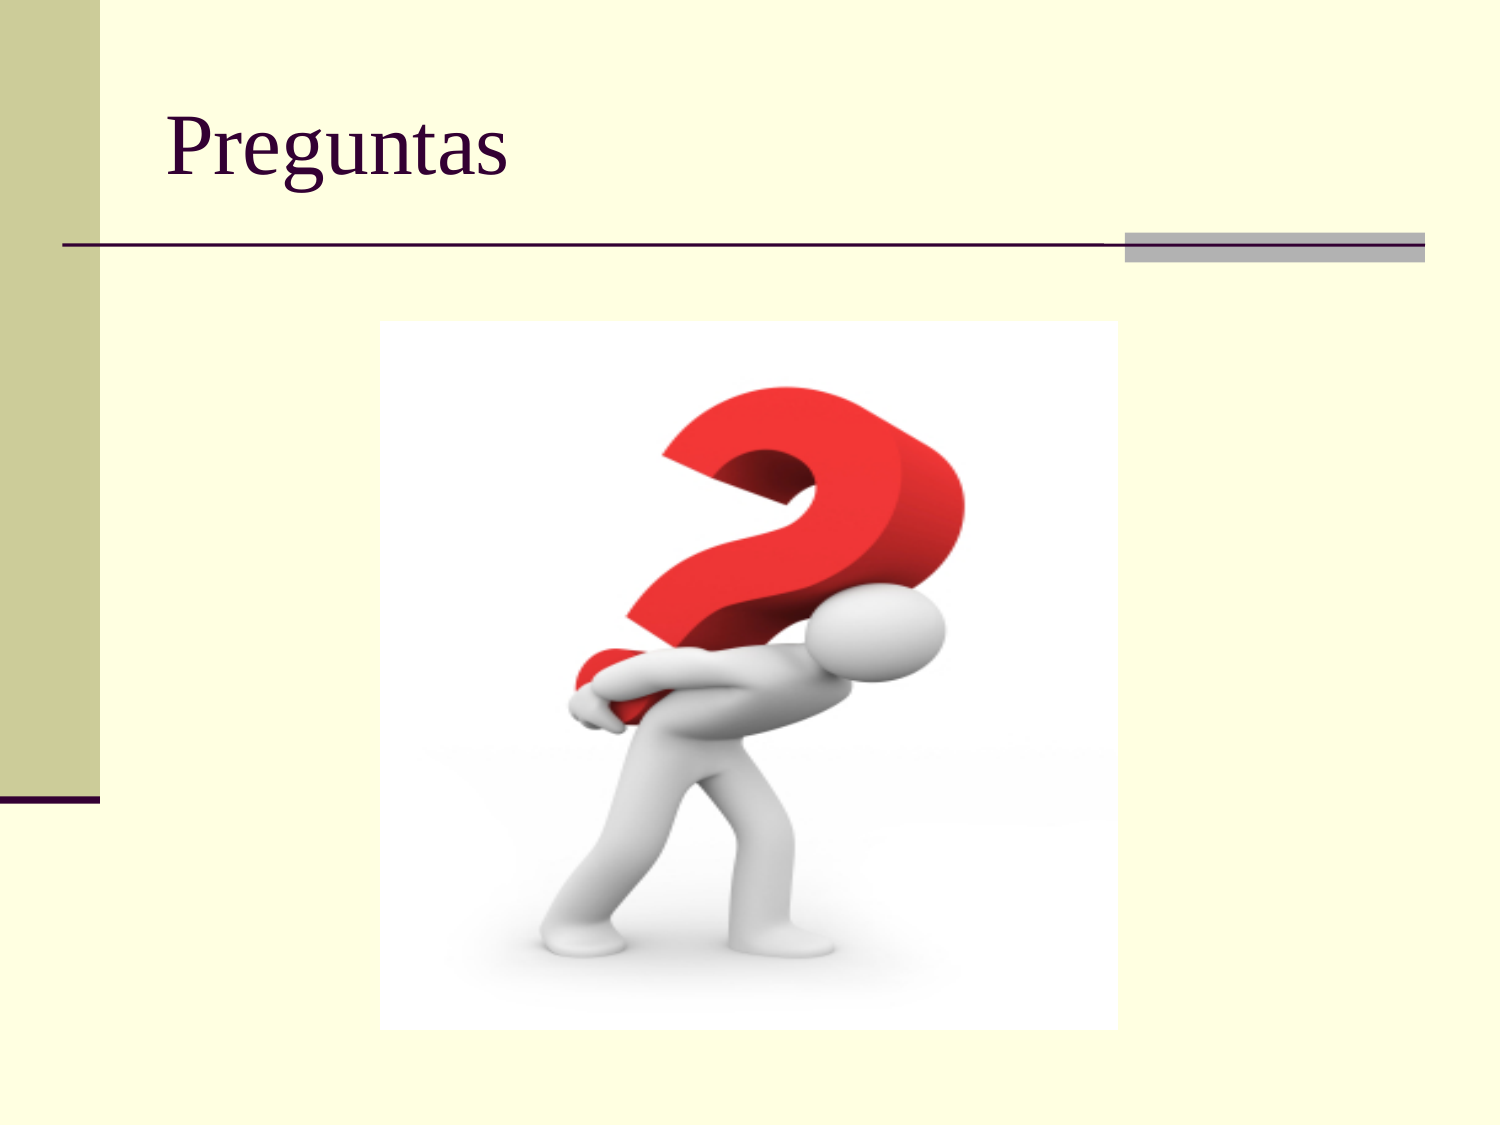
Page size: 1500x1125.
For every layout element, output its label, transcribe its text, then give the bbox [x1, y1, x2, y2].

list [379, 321, 1118, 1030]
title Preguntas [150, 45, 1425, 234]
